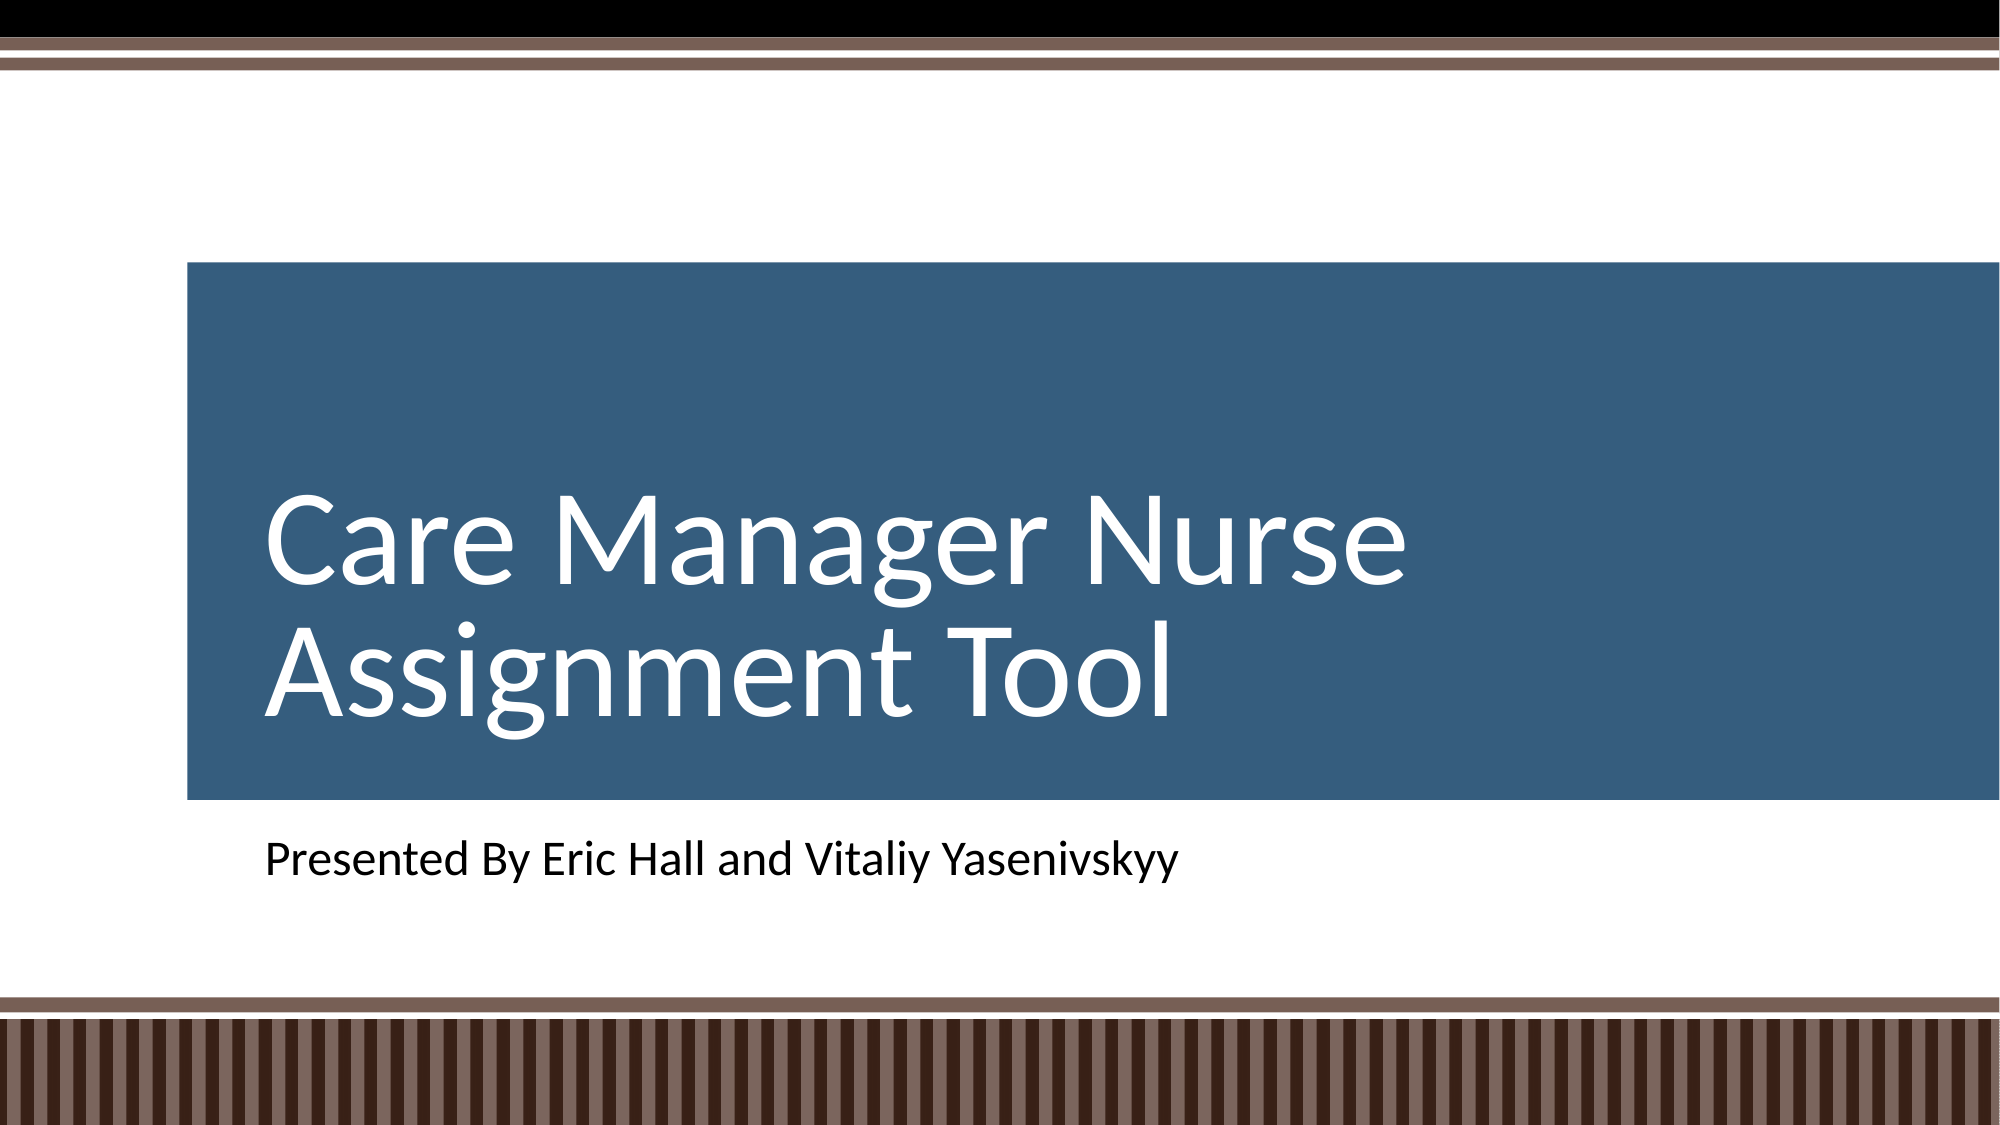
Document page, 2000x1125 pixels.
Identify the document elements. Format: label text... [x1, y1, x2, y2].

subtitle Presented By Eric Hall and Vitaliy Yasenivskyy [249, 825, 1600, 963]
title Care Manager Nurse Assignment Tool [249, 312, 1750, 750]
